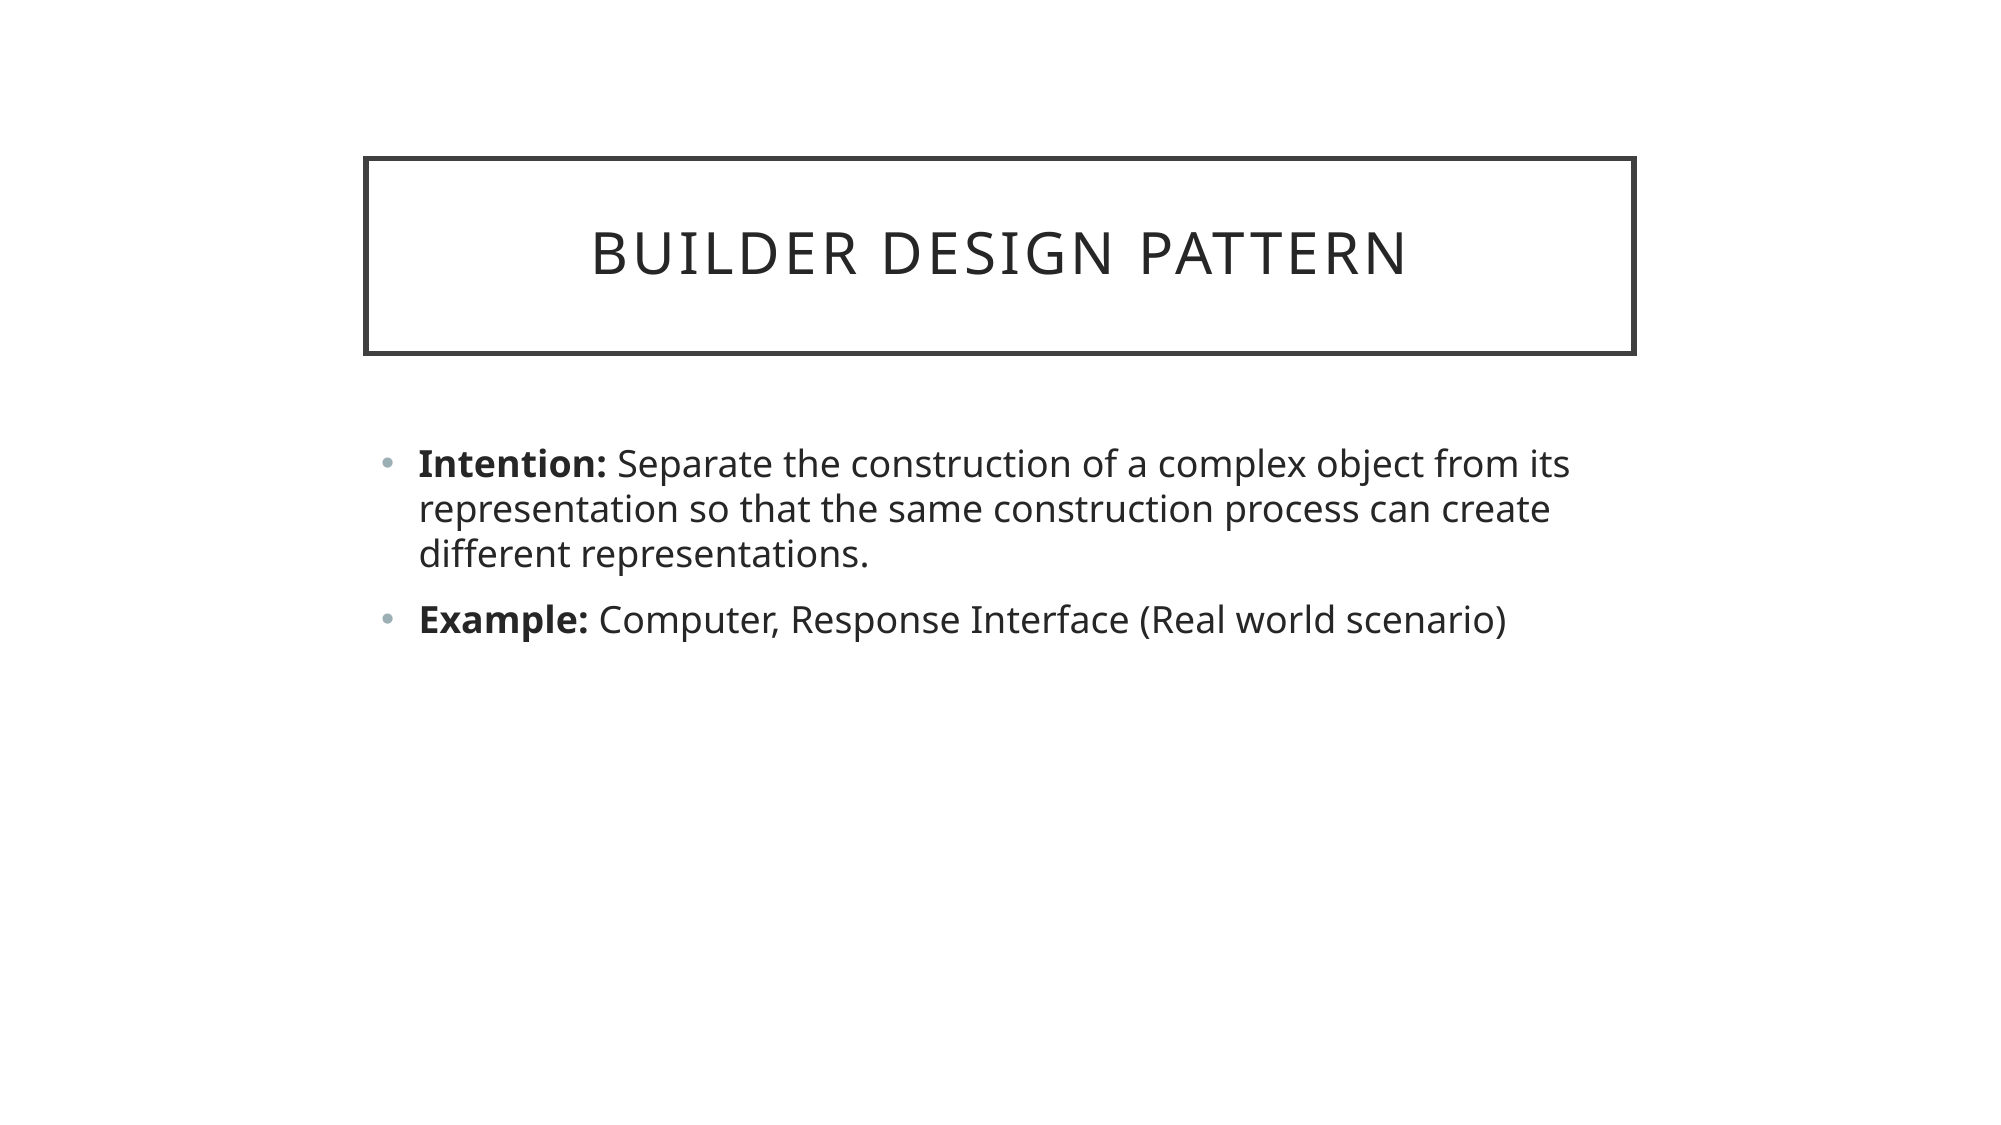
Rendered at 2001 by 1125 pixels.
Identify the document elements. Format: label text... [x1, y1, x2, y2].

title Builder Design Pattern [363, 156, 1637, 356]
list Intention: Separate the construction of a complex object from its representation so that the same construction process can create different representations. Example: Computer, Response Interface (Real world scenario) [366, 432, 1634, 942]
